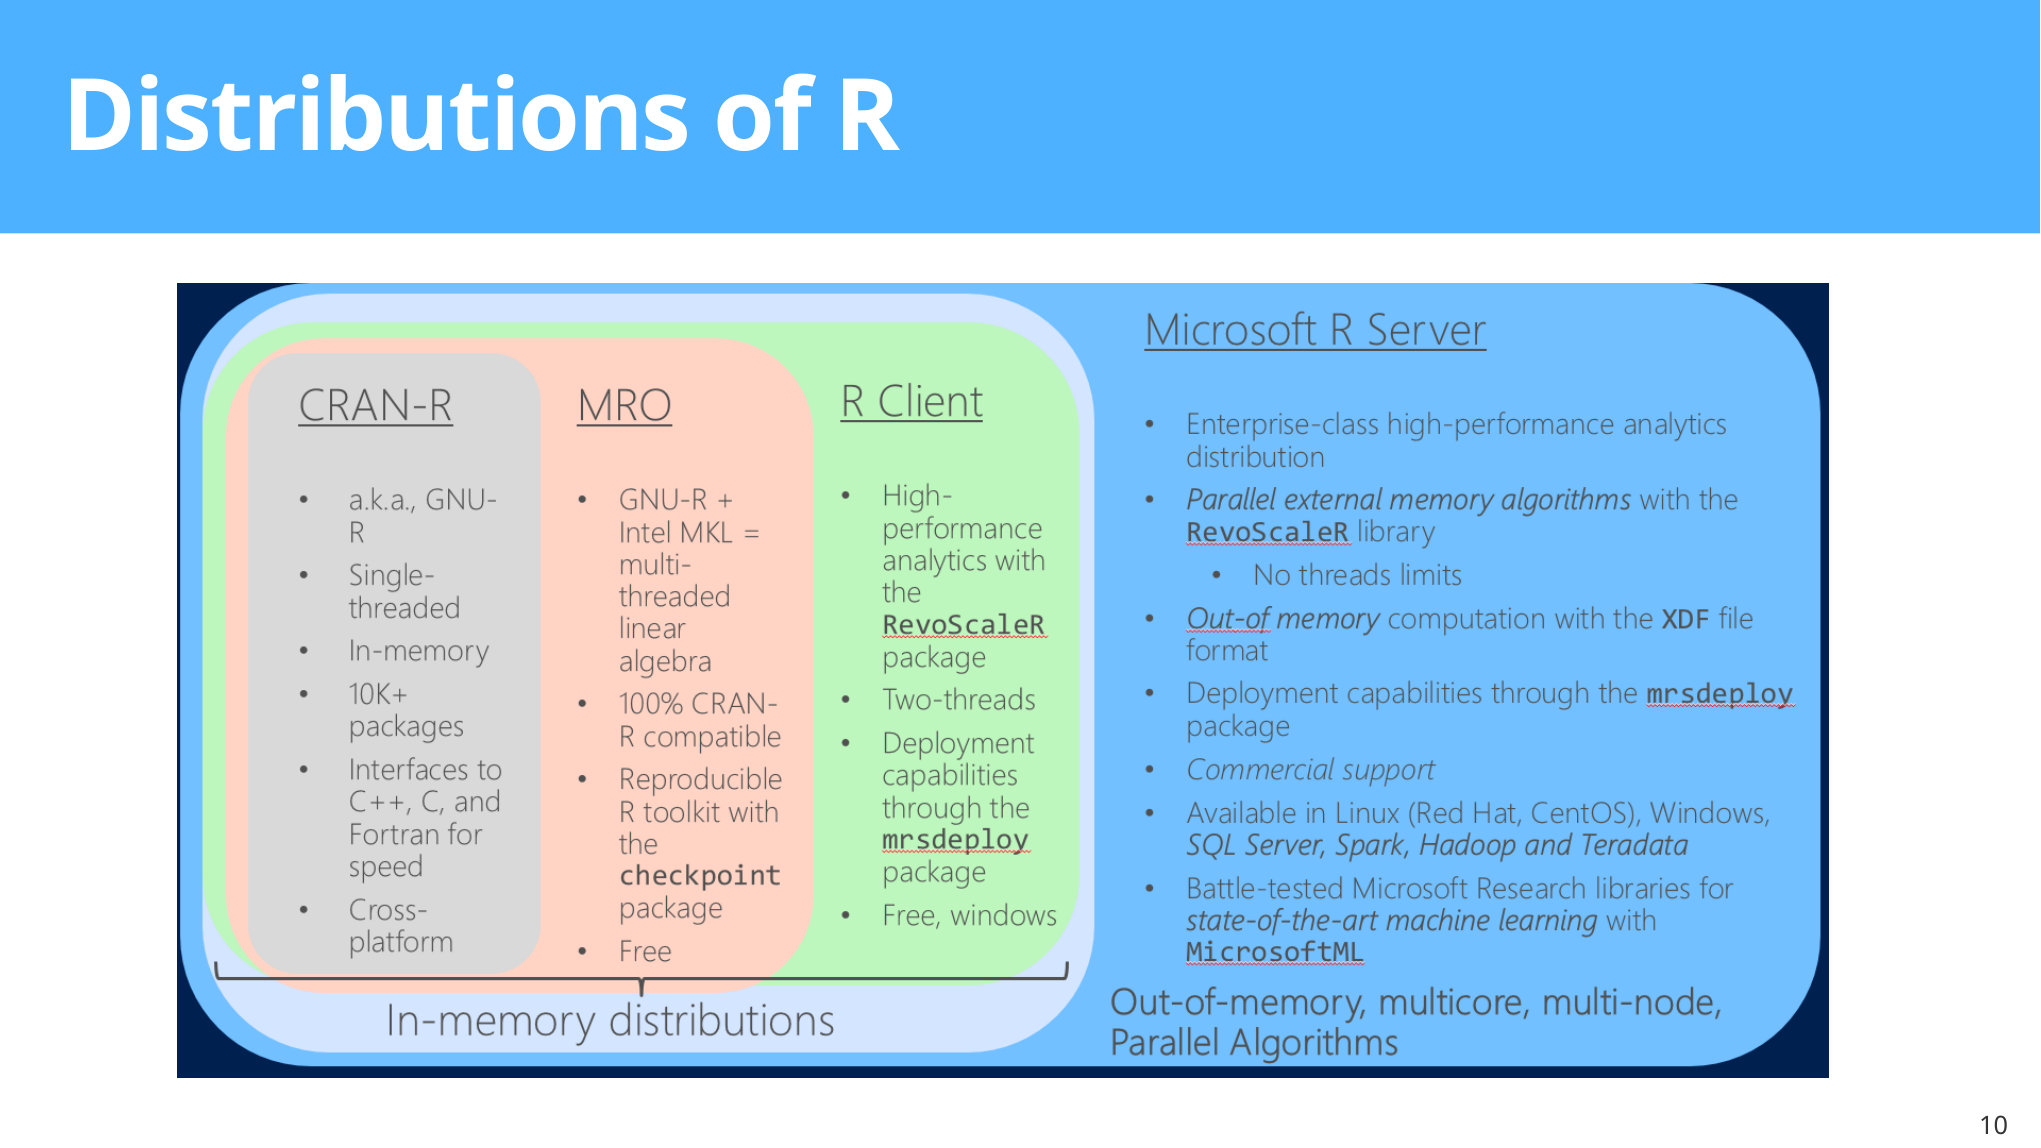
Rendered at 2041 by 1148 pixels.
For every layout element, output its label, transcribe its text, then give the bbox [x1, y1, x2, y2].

text_box 10 [1964, 1101, 2040, 1148]
text_box [0, 0, 2041, 234]
text_box Distributions of R [37, 48, 1419, 199]
picture [176, 282, 1829, 1079]
